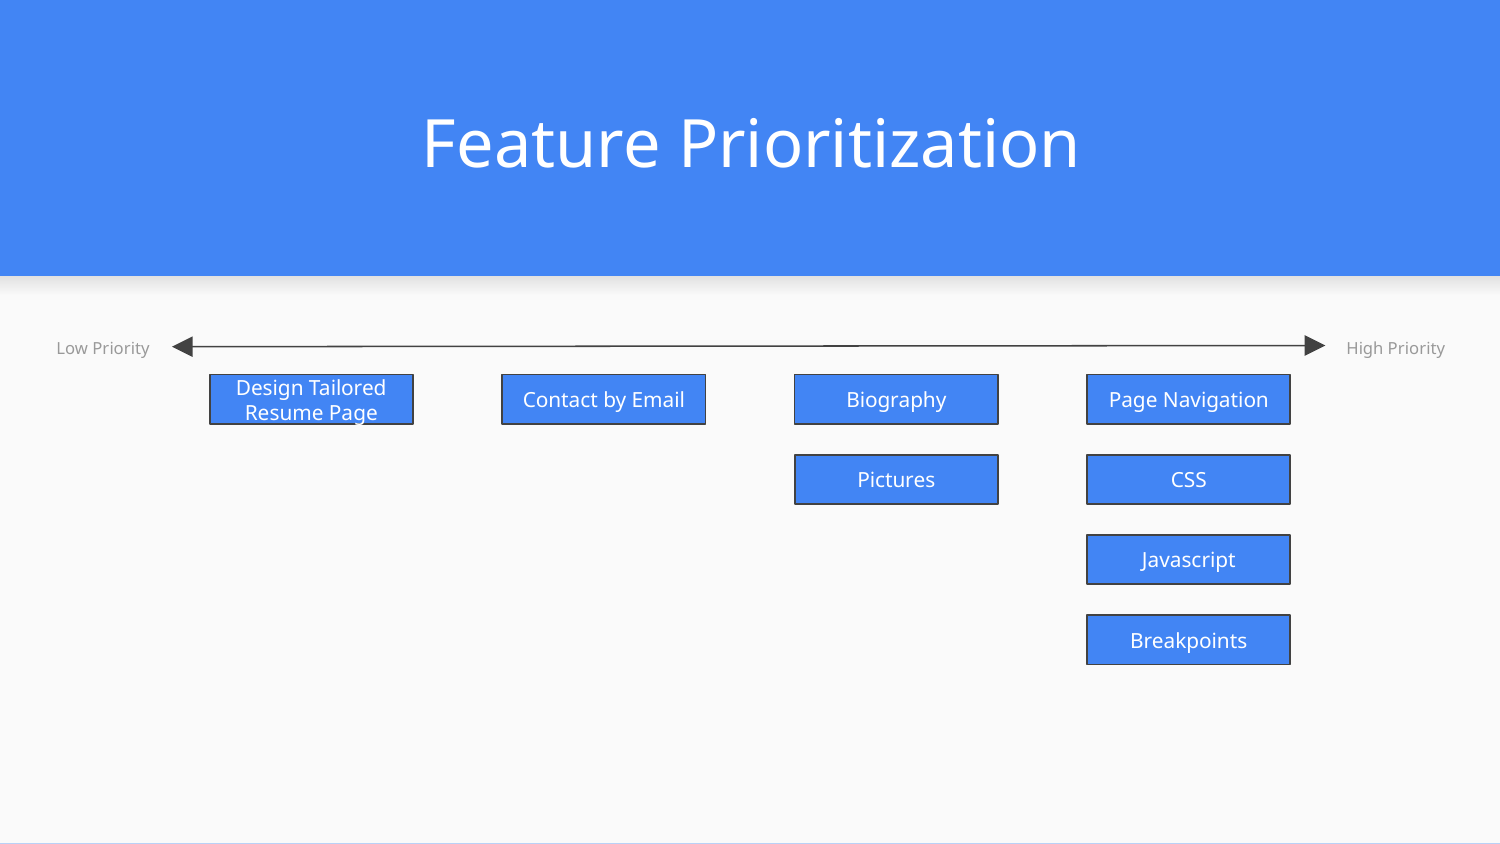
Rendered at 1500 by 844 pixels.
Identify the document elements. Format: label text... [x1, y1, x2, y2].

text_box Design Tailored Resume Page [209, 383, 413, 424]
text_box Contact by Email [502, 383, 706, 424]
text_box Javascript [1087, 534, 1291, 585]
text_box Page Navigation [1087, 383, 1291, 424]
title Feature Prioritization [77, 69, 1427, 196]
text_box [33, 320, 1467, 375]
text_box Biography [794, 383, 998, 424]
text_box Pictures [794, 454, 998, 505]
text_box Breakpoints [1087, 615, 1291, 665]
text_box CSS [1087, 454, 1291, 505]
